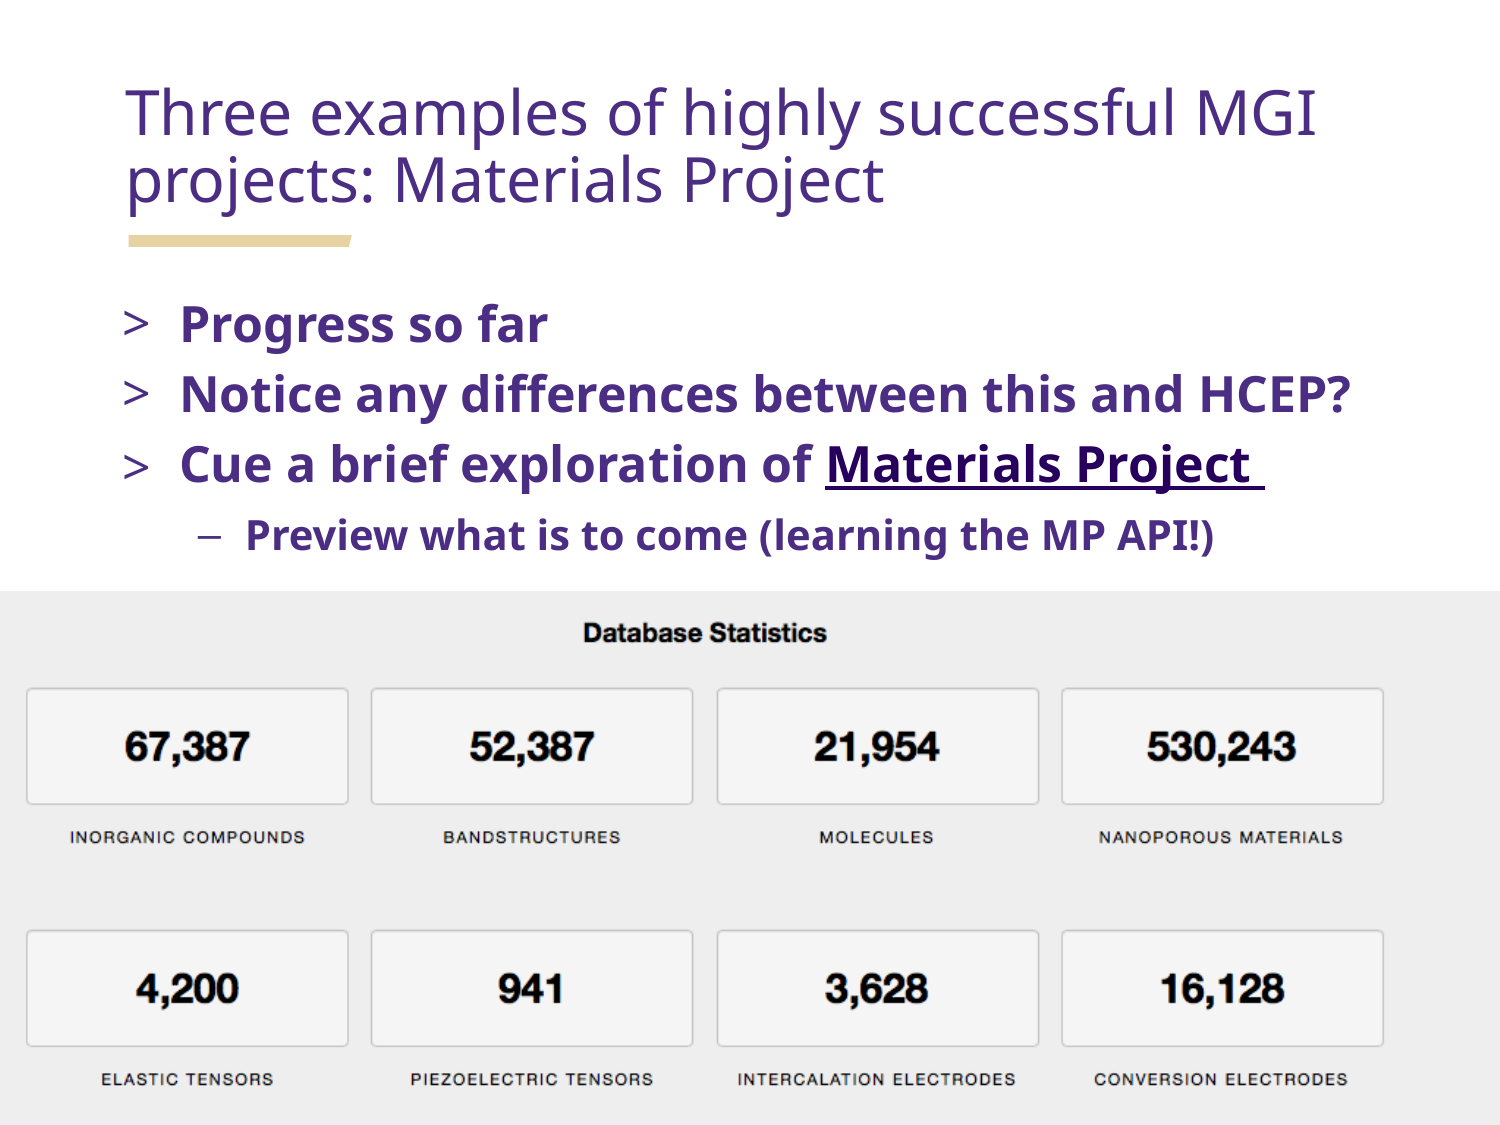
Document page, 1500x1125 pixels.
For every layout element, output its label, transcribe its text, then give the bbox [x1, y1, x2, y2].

picture [128, 235, 352, 247]
picture [0, 590, 1500, 1125]
list Three examples of highly successful MGI projects: Materials Project [110, 60, 1453, 224]
list Progress so far Notice any differences between this and HCEP? Cue a brief exploration of Materials Project Preview what is to come (learning the MP API!) [108, 284, 1453, 552]
